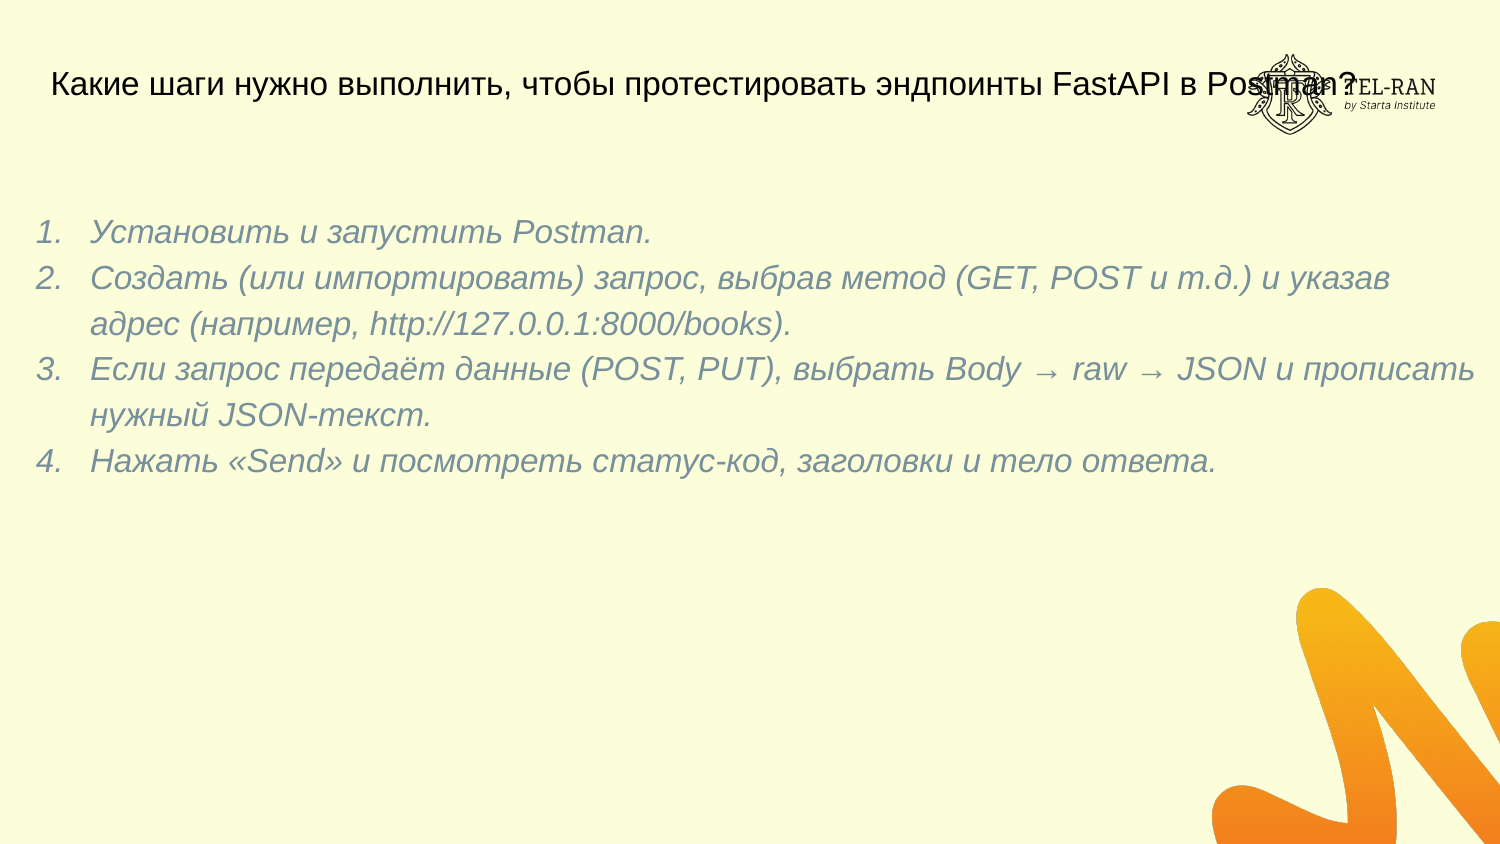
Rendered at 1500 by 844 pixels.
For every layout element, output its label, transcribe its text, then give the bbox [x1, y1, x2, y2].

list Установить и запустить Postman. Создать (или импортировать) запрос, выбрав метод (GET, POST и т.д.) и указав адрес (например, http://127.0.0.1:8000/books). Если запрос передаёт данные (POST, PUT), выбрать Body → raw → JSON и прописать нужный JSON-текст. Нажать «Send» и посмотреть статус-код, заголовки и тело ответа. [0, 189, 1500, 844]
picture [1247, 54, 1435, 135]
title Какие шаги нужно выполнить, чтобы протестировать эндпоинты FastAPI в Postman? [35, 47, 1434, 142]
picture [1152, 588, 1500, 844]
